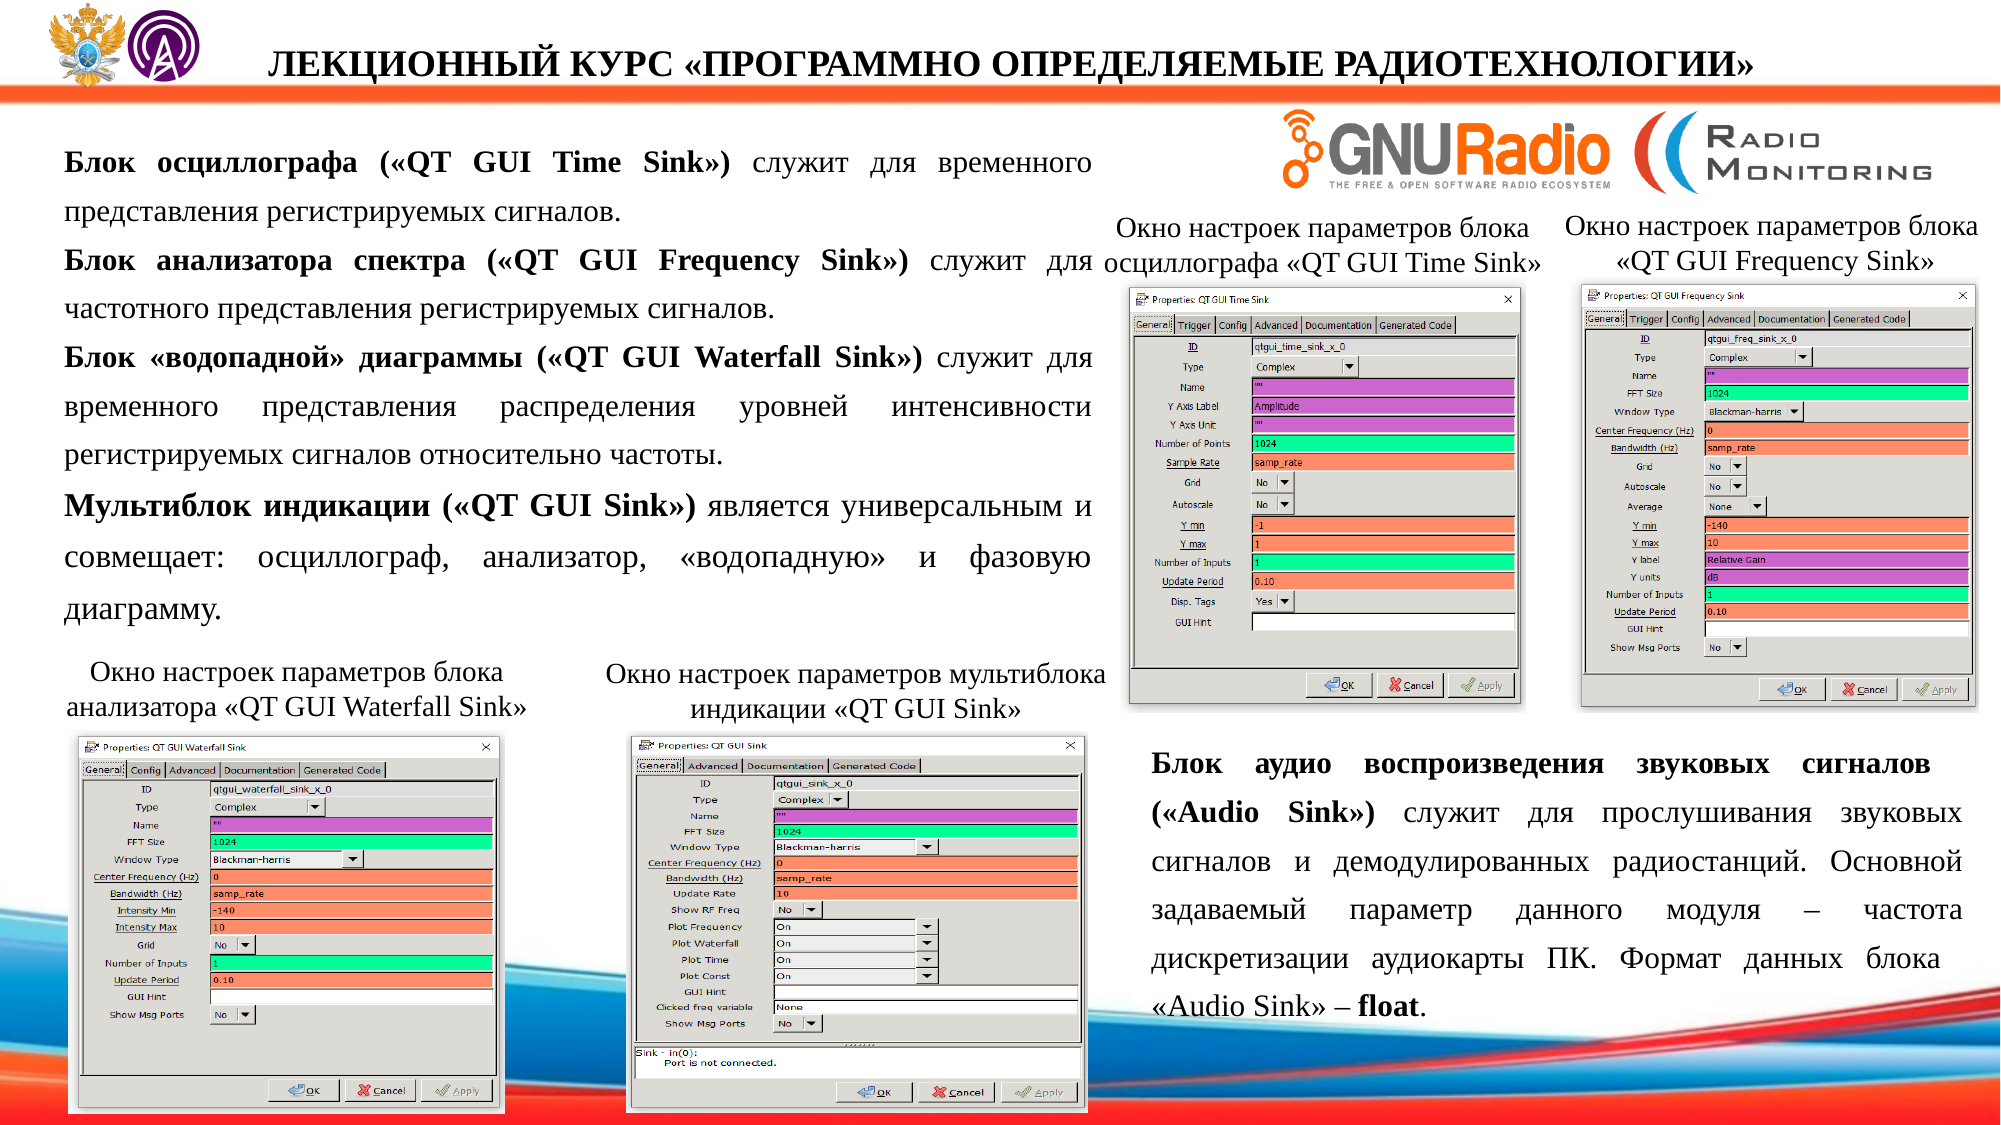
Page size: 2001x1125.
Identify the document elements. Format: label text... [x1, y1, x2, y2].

text_box Окно настроек параметров блока анализатора «QT GUI Waterfall Sink» [49, 644, 545, 730]
text_box Окно настроек параметров блока «QT GUI Frequency Sink» [1520, 198, 2000, 284]
text_box Окно настроек параметров блока осциллографа «QT GUI Time Sink» [1087, 200, 1520, 286]
picture [0, 0, 2001, 1125]
text_box ЛЕКЦИОННЫЙ КУРС «ПРОГРАММНО ОПРЕДЕЛЯЕМЫЕ РАДИОТЕХНОЛОГИИ» [163, 8, 1788, 91]
text_box Окно настроек параметров мультиблока индикации «QT GUI Sink» [572, 646, 1140, 732]
text_box Блок аудио воспроизведения звуковых сигналов («Audio Sink») служит для прослушивания звуковых сигналов и демодулированных радиостанций. Основной задаваемый параметр данного модуля – частота дискретизации аудиокарты ПК. Формат данных блока «Audio Sink» – float. [1061, 723, 1979, 1031]
text_box Блок осциллографа («QT GUI Time Sink») служит для временного представления регистрируемых сигналов. Блок анализатора спектра («QT GUI Frequency Sink») служит для частотного представления регистрируемых сигналов. Блок «водопадной» диаграммы («QT GUI Waterfall Sink») служит для временного представления распределения уровней интенсивности регистрируемых сигналов относительно частоты. Мультиблок индикации («QT GUI Sink») является универсальным и совмещает: осциллограф, анализатор, «водопадную» и фазовую диаграмму. [49, 122, 1108, 634]
